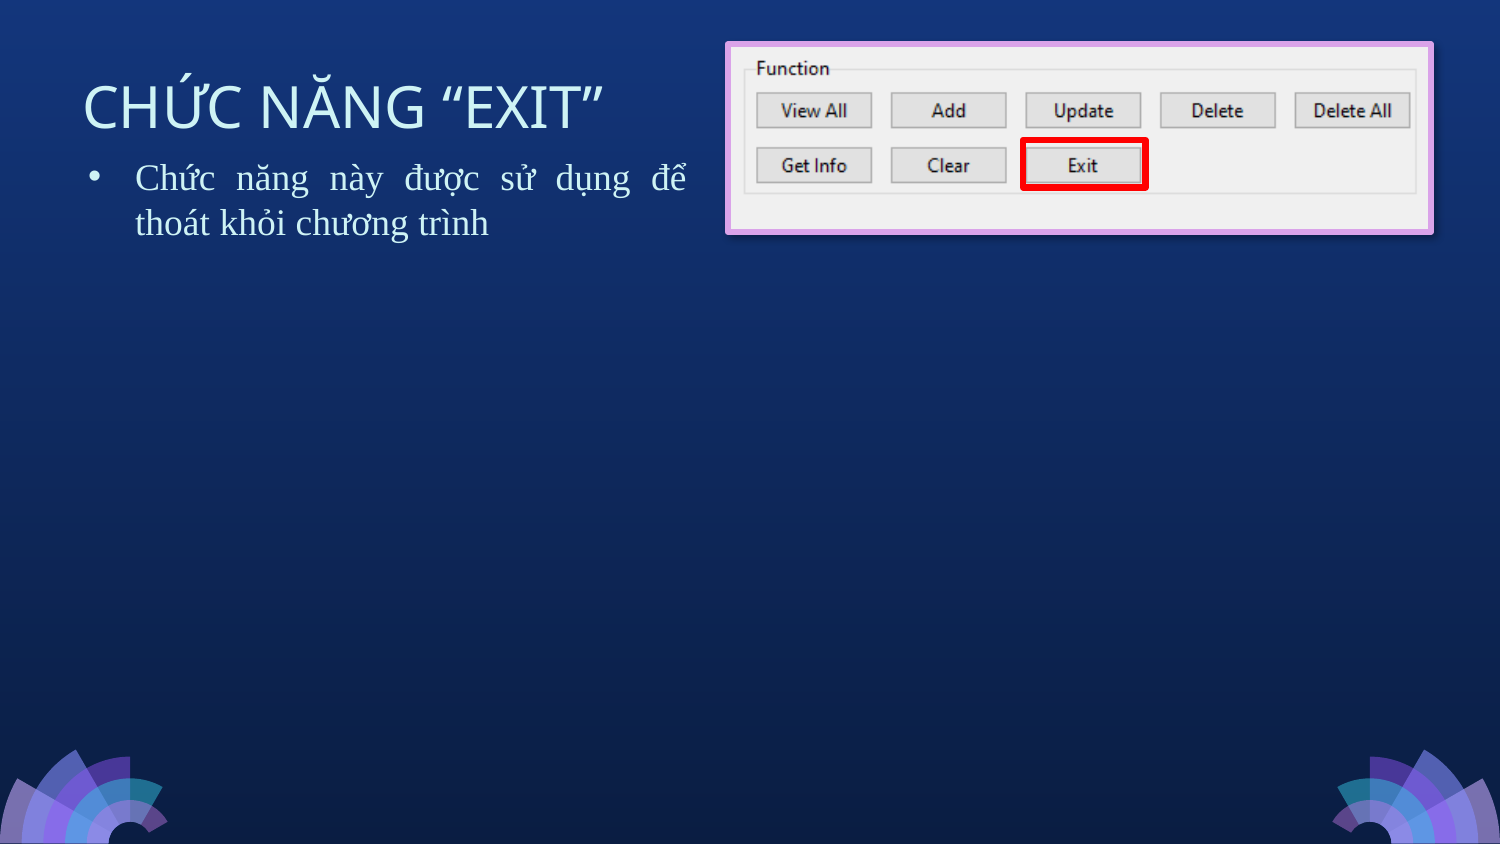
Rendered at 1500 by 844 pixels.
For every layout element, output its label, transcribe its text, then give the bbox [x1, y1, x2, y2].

text_box Chức năng này được sử dụng để thoát khỏi chương trình [61, 138, 703, 737]
picture [730, 47, 1428, 229]
title CHỨC NĂNG “EXIT” [67, 54, 676, 136]
